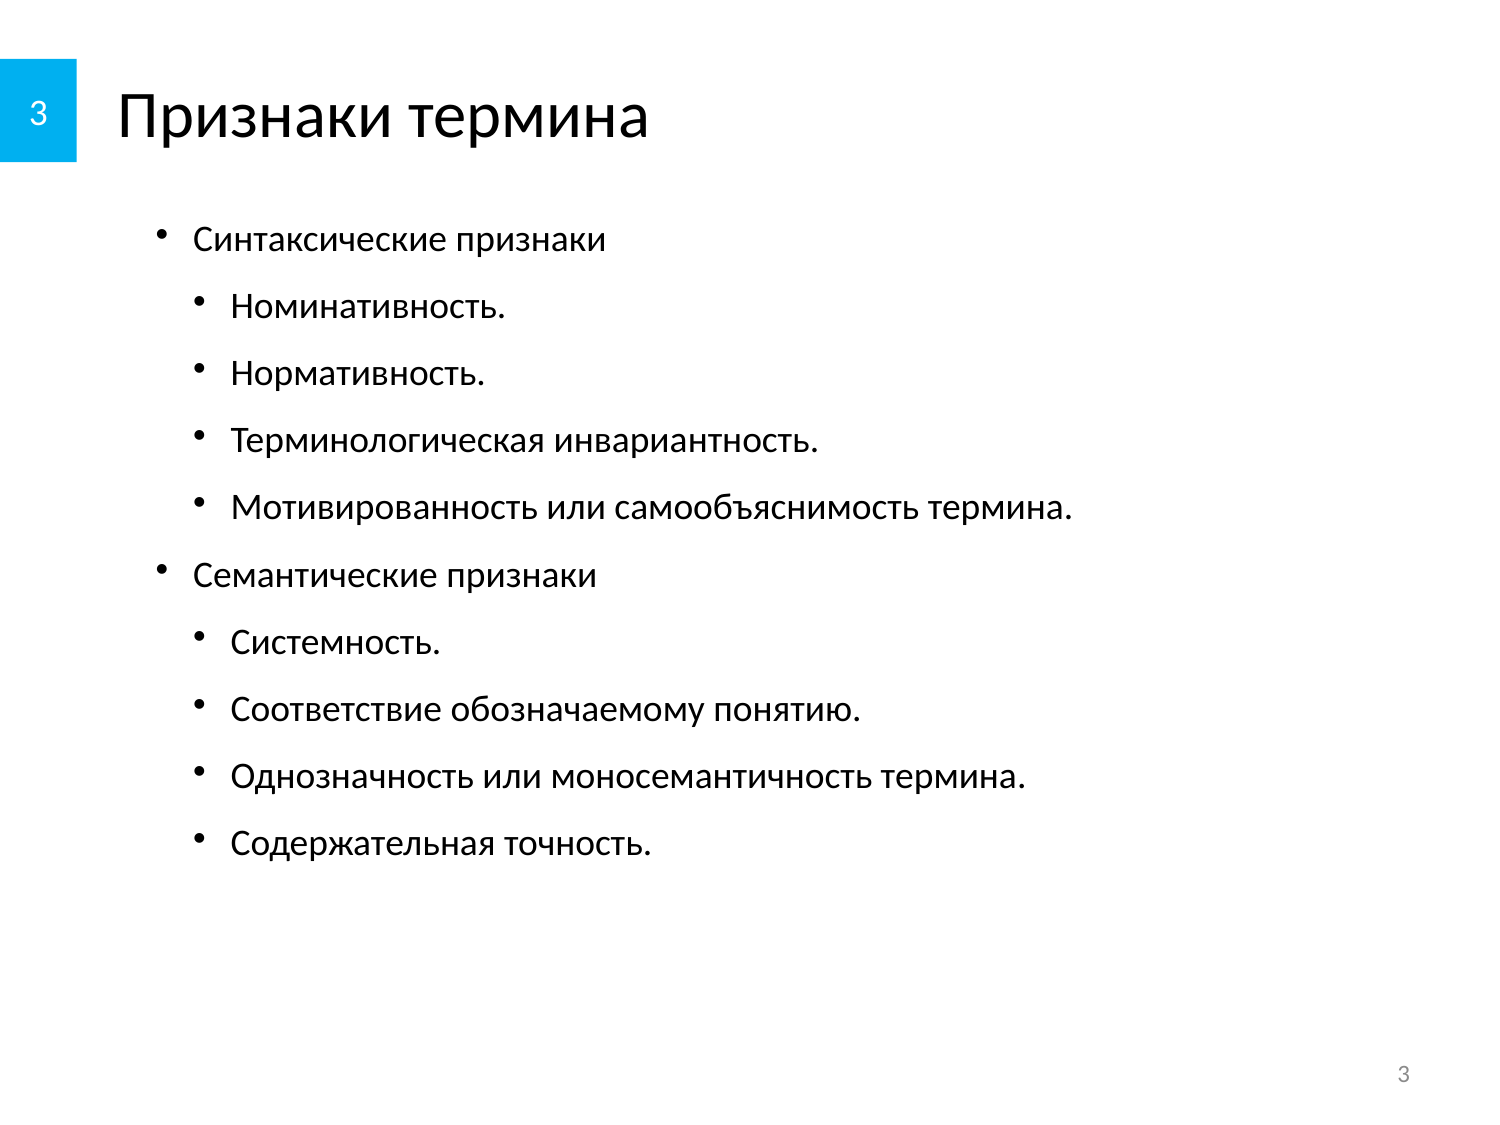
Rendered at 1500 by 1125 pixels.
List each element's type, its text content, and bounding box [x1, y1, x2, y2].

text_box Признаки термина [103, 58, 1425, 163]
text_box 3 [1074, 1042, 1425, 1103]
text_box Синтаксические признаки Номинативность. Нормативность. Терминологическая инвариантность. Мотивированность или самообъяснимость термина. Семантические признаки Системность. Соответствие обозначаемому понятию. Однозначность или моносемантичность термина. Содержательная точность. [103, 206, 1454, 1015]
text_box 2 [0, 57, 79, 164]
